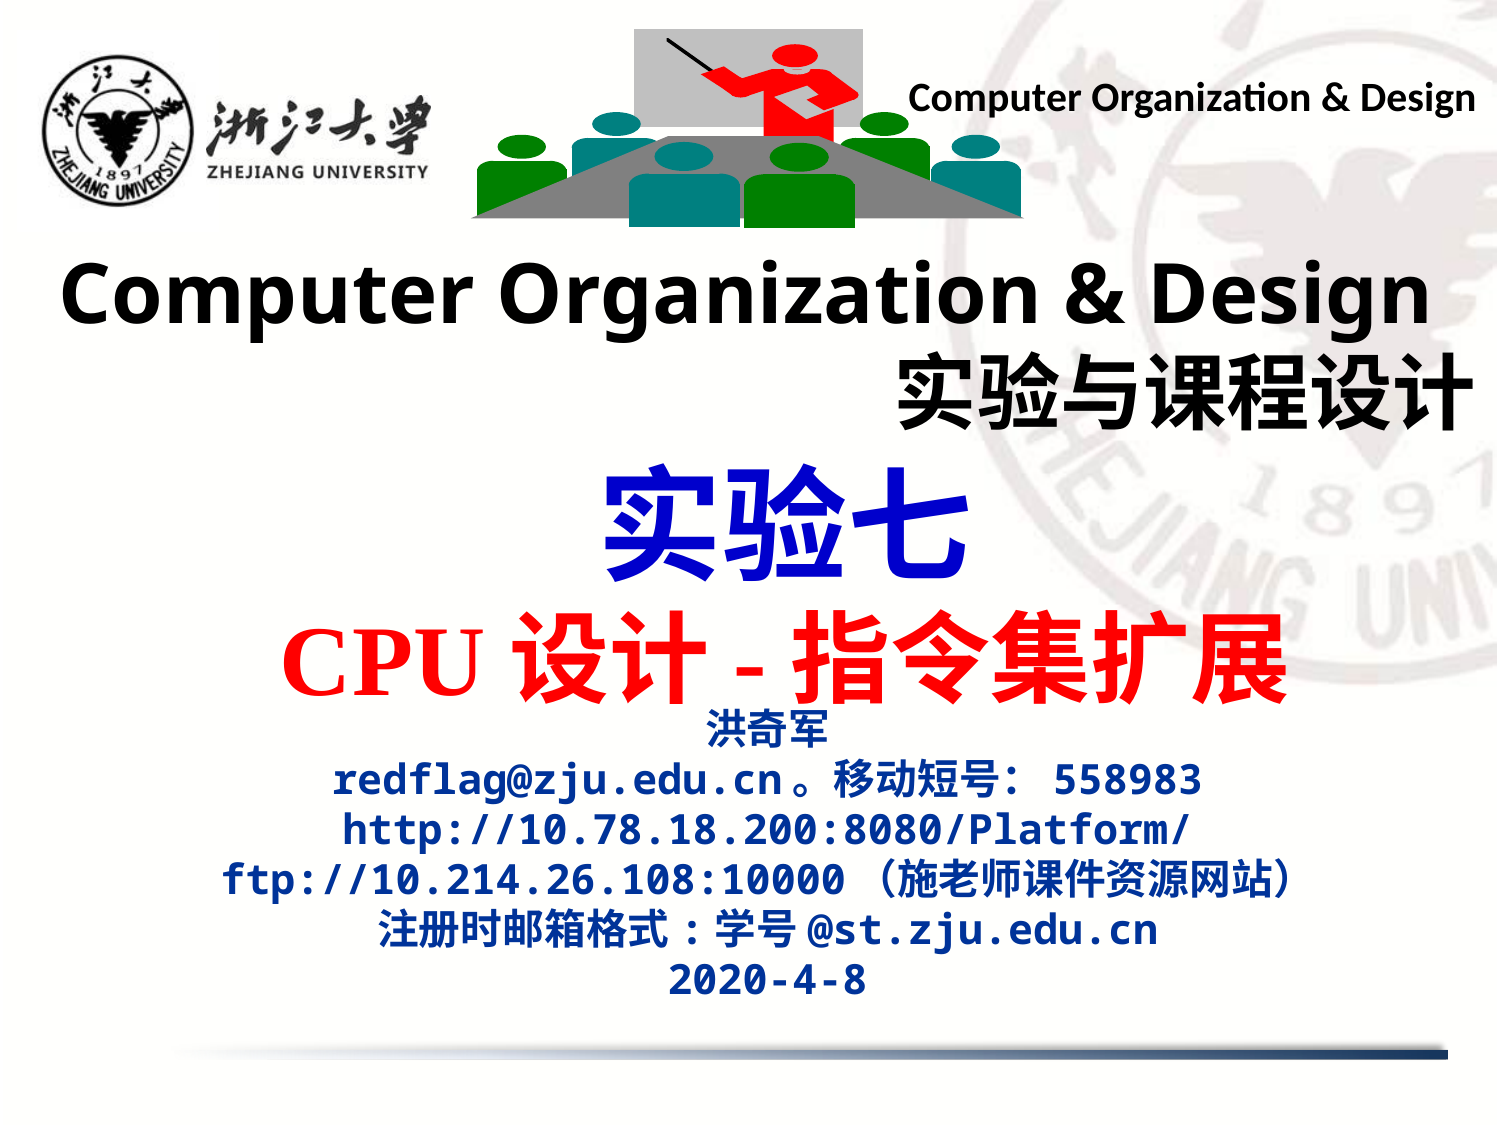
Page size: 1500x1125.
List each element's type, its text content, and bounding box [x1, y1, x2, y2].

title Computer Organization & Design 实验与课程设计 [43, 228, 1492, 454]
text_box 实验七 CPU设计-指令集扩展 [79, 438, 1492, 724]
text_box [470, 27, 1025, 229]
picture [3, 0, 1497, 1125]
text_box 洪奇军 redflag@zju.edu.cn。移动短号：558983 http://10.78.18.200:8080/Platform/ ftp://10.214.26.108:10000（施老师课件资源网站） 注册时邮箱格式:学号@st.zju.edu.cn 2020-4-8 [117, 695, 1418, 1049]
text_box Computer Organization & Design [1029, 62, 1492, 127]
